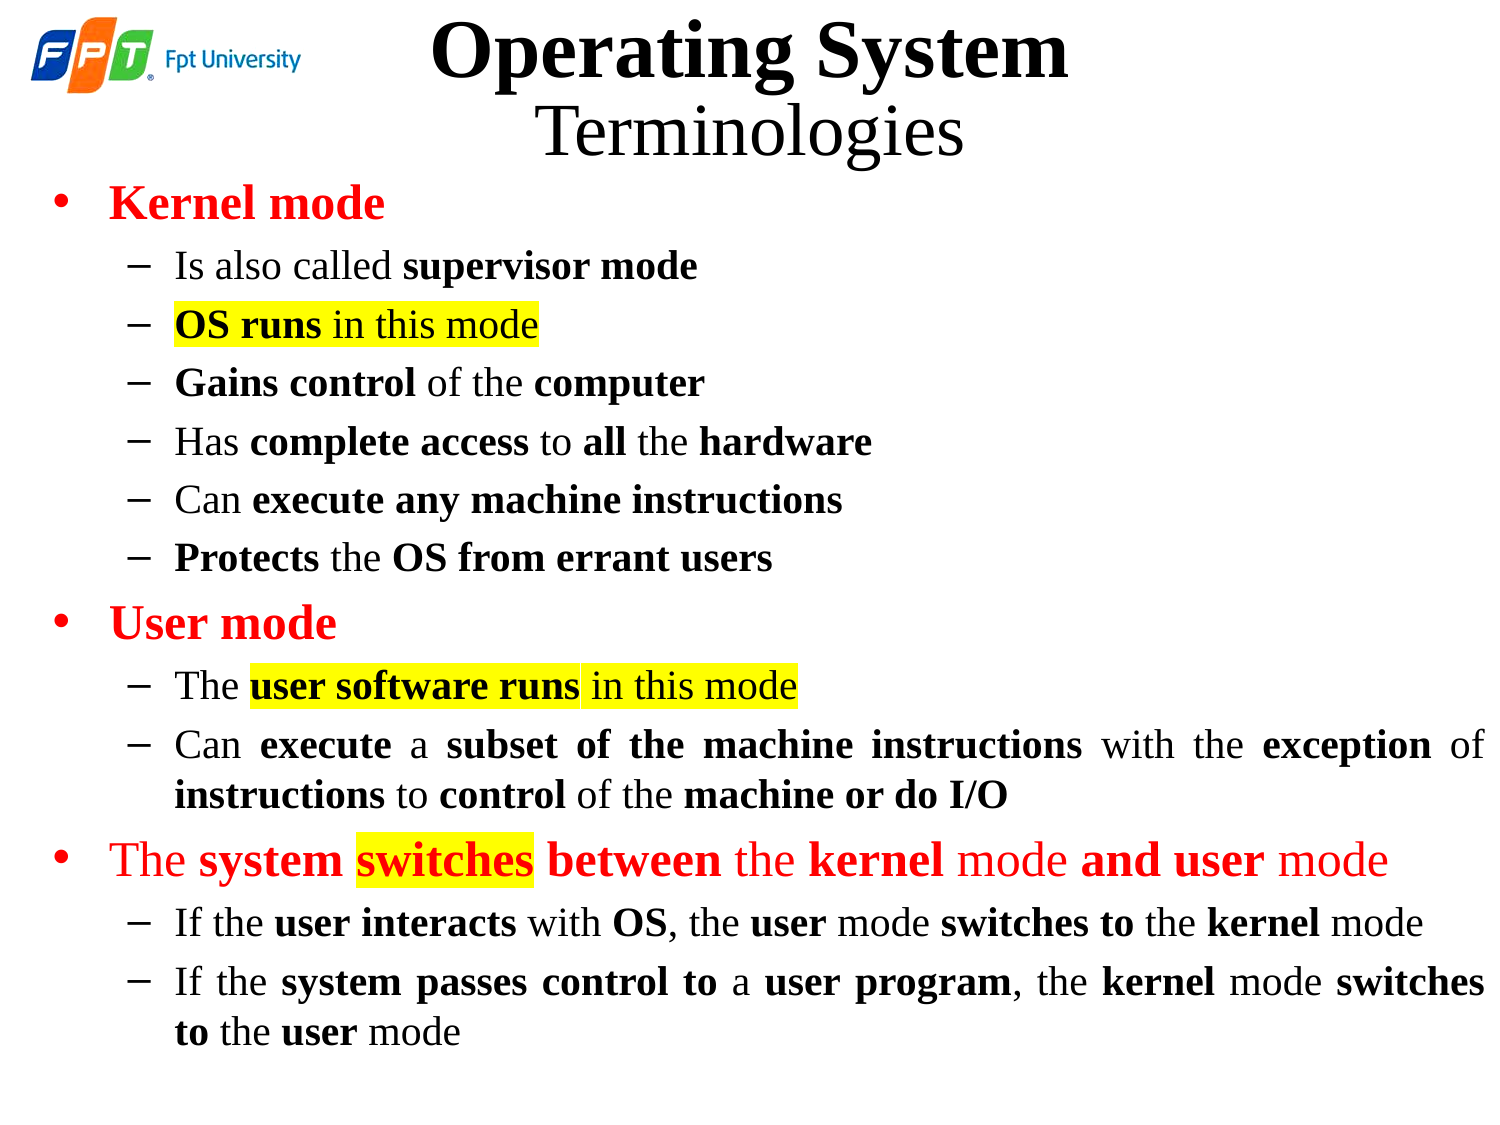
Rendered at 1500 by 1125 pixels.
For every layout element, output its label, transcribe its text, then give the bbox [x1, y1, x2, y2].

title Operating System [75, 0, 1425, 62]
text_box Terminologies [74, 62, 1425, 188]
list Kernel mode Is also called supervisor mode OS runs in this mode Gains control of the computer Has complete access to all the hardware Can execute any machine instructions Protects the OS from errant users User mode The user software runs in this mode Can execute a subset of the machine instructions with the exception of instructions to control of the machine or do I/O The system switches between the kernel mode and user mode If the user interacts with OS, the user mode switches to the kernel mode If the system passes control to a user program, the kernel mode switches to the user mode [37, 162, 1500, 1088]
picture [0, 0, 75, 122]
